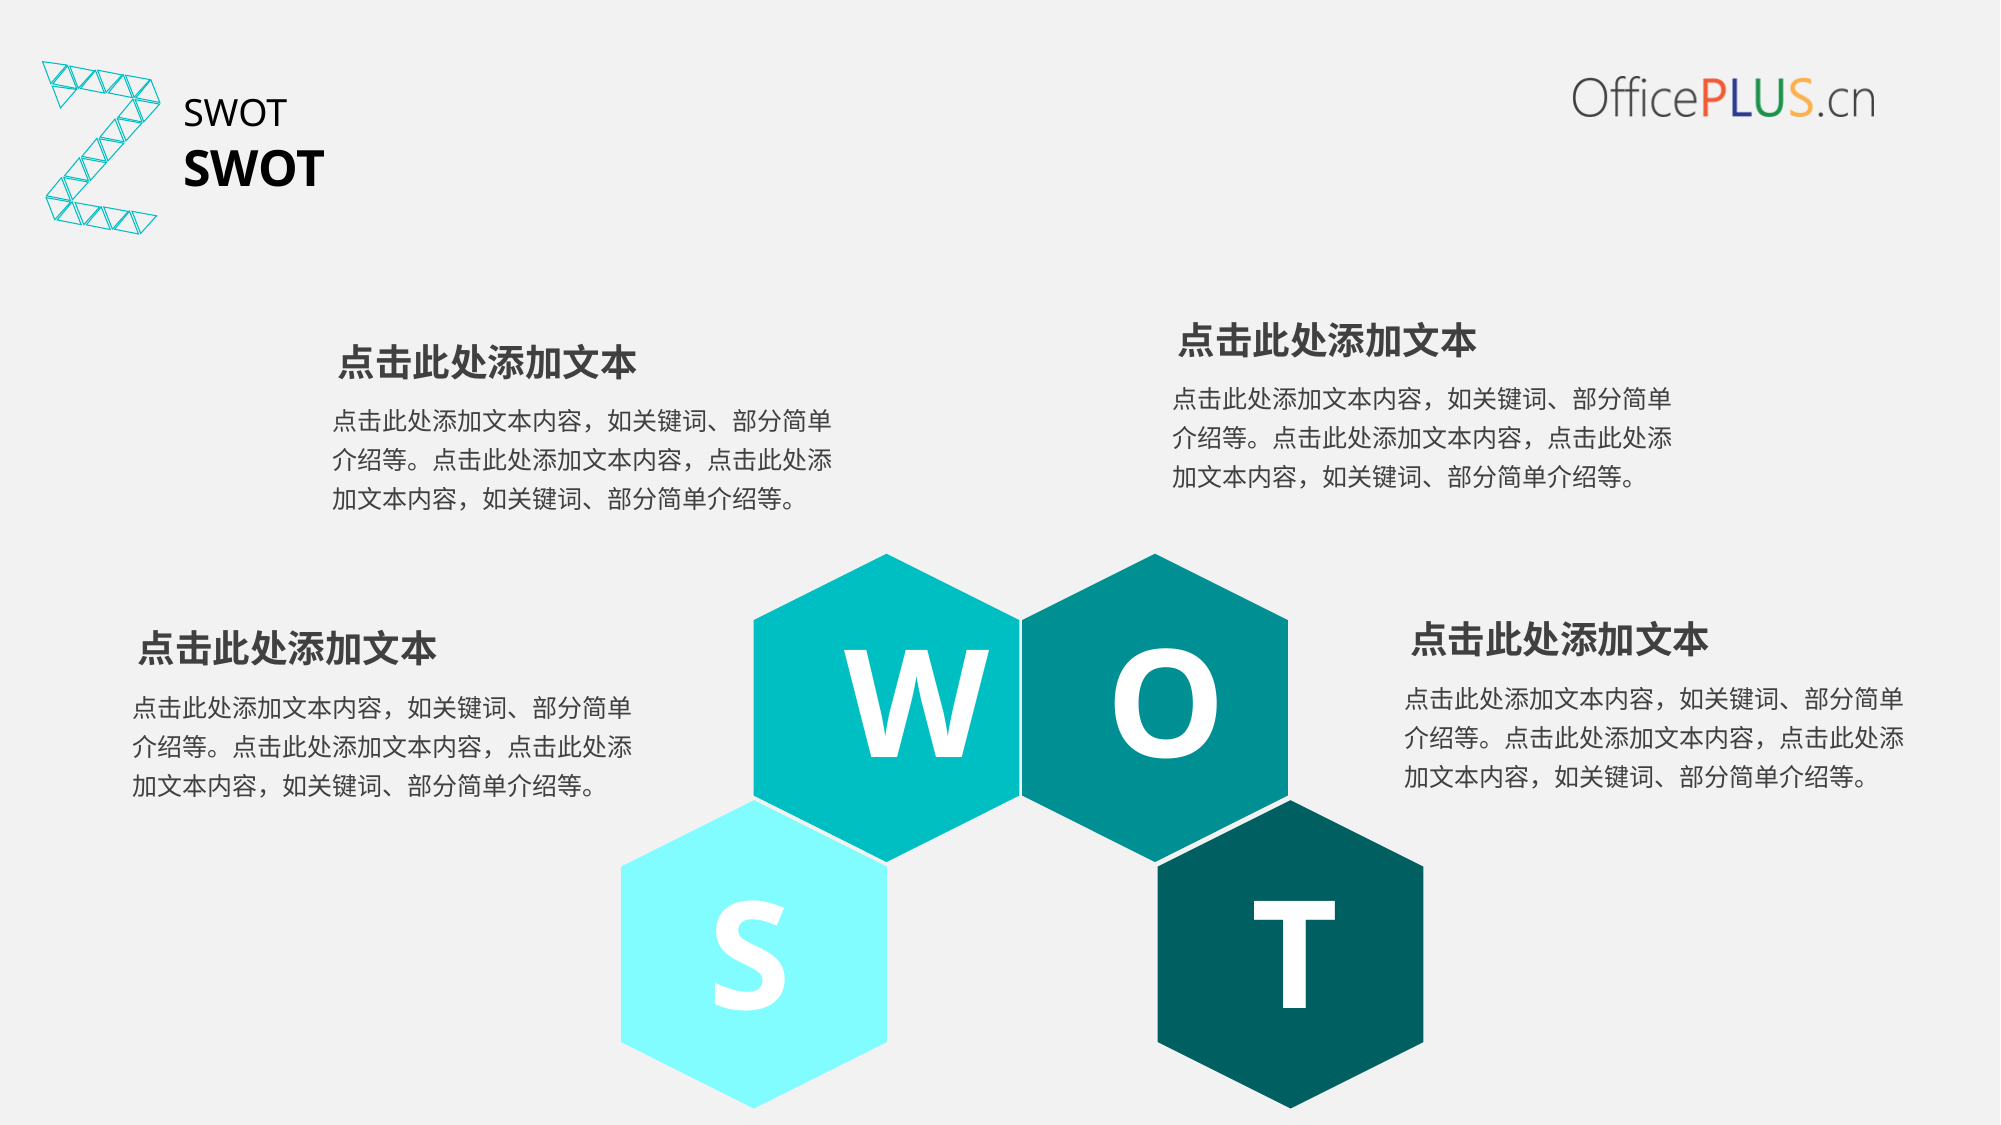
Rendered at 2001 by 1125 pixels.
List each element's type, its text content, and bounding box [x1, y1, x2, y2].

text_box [1157, 309, 1699, 501]
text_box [621, 553, 1424, 1109]
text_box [317, 331, 859, 523]
text_box SWOT [168, 81, 627, 141]
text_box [1390, 609, 1932, 801]
text_box SWOT [168, 129, 412, 204]
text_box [117, 617, 659, 809]
picture [1573, 76, 1874, 117]
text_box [44, 57, 163, 239]
